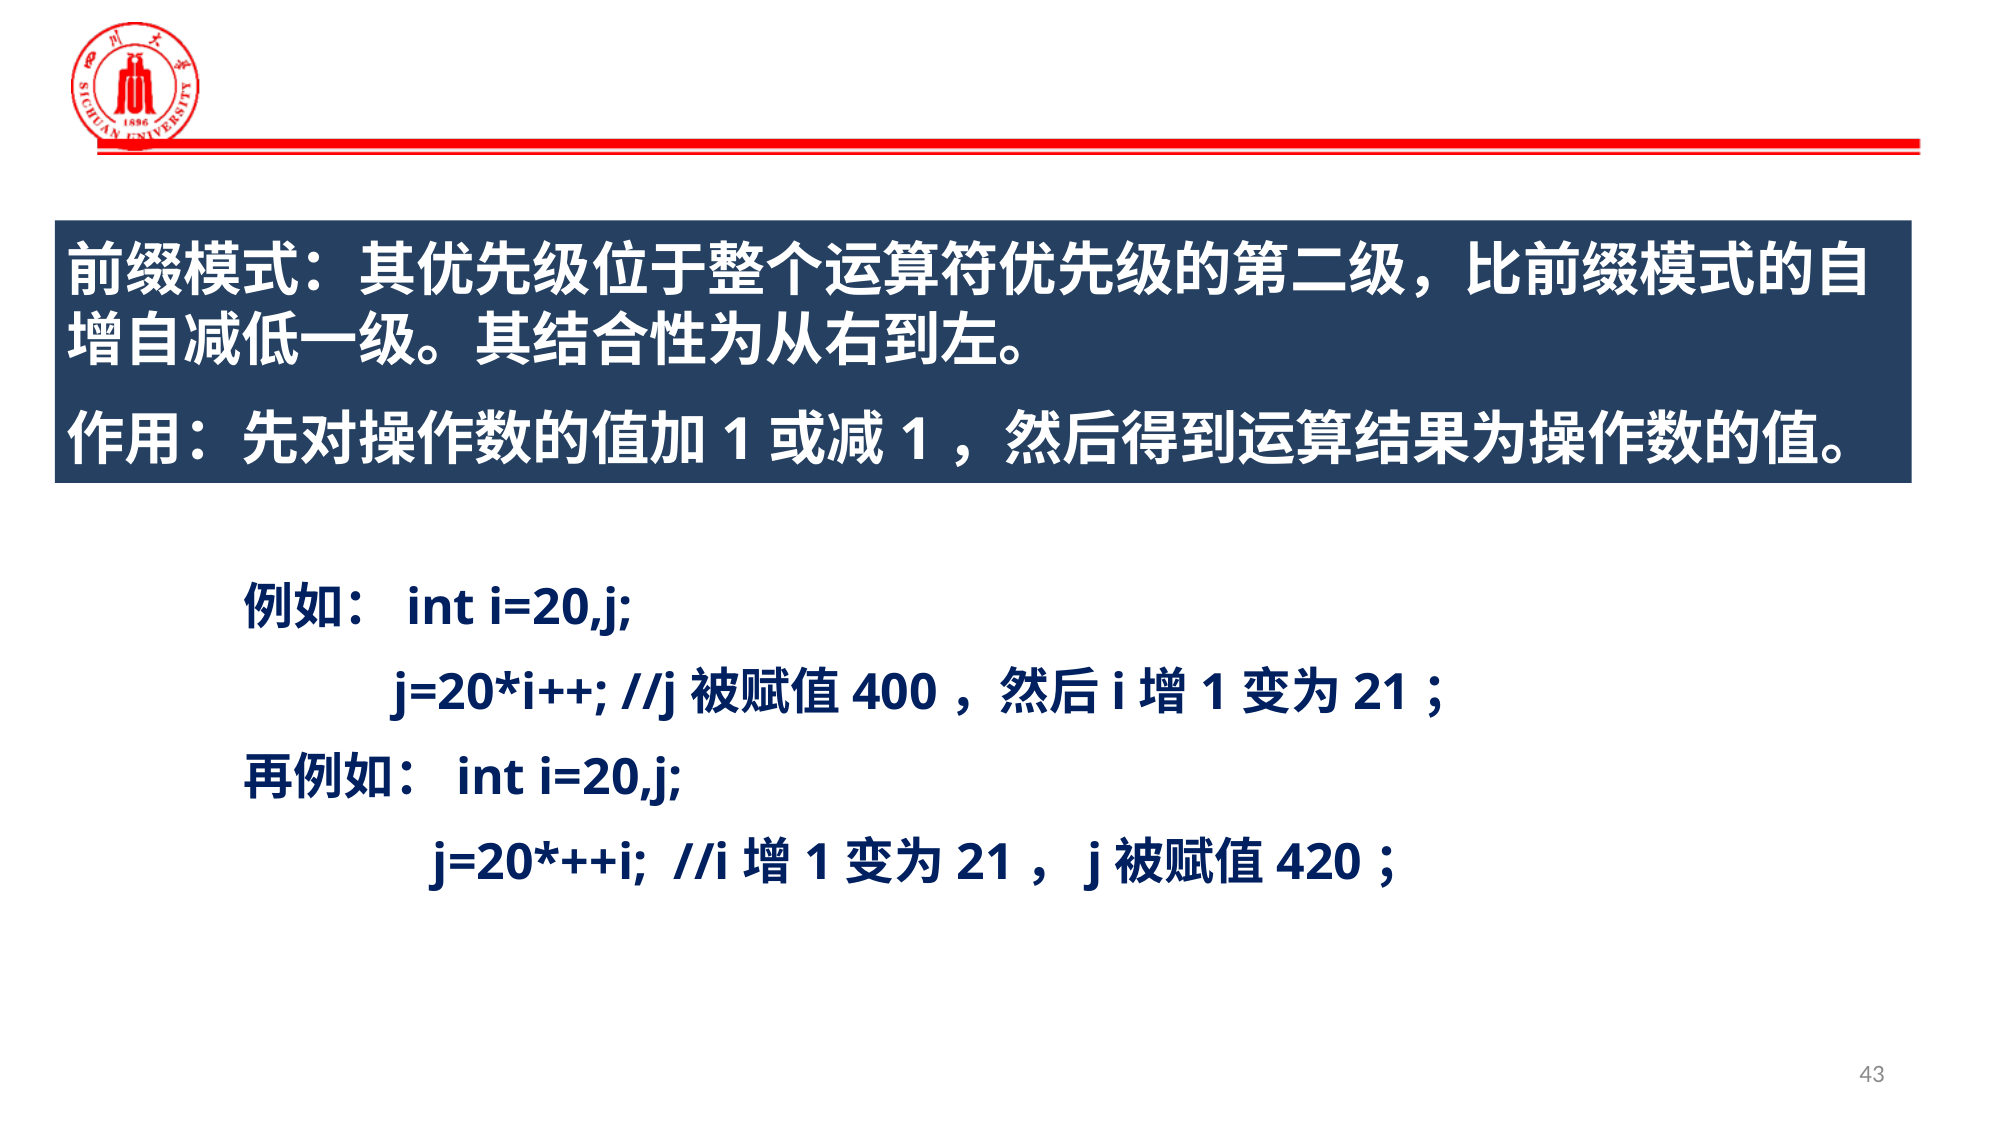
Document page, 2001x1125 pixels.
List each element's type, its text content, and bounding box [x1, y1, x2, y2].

picture [71, 22, 1929, 155]
slide_number 43 [1433, 1042, 1900, 1103]
text_box 例如：int i=20,j; j=20*i++; //j被赋值400，然后i增1变为21； 再例如：int i=20,j; j=20*++i; //i增1变为21，j被赋值420； [243, 574, 1567, 890]
text_box 前缀模式：其优先级位于整个运算符优先级的第二级，比前缀模式的自增自减低一级。其结合性为从右到左。 作用：先对操作数的值加1或减1，然后得到运算结果为操作数的值。 [54, 220, 1912, 483]
